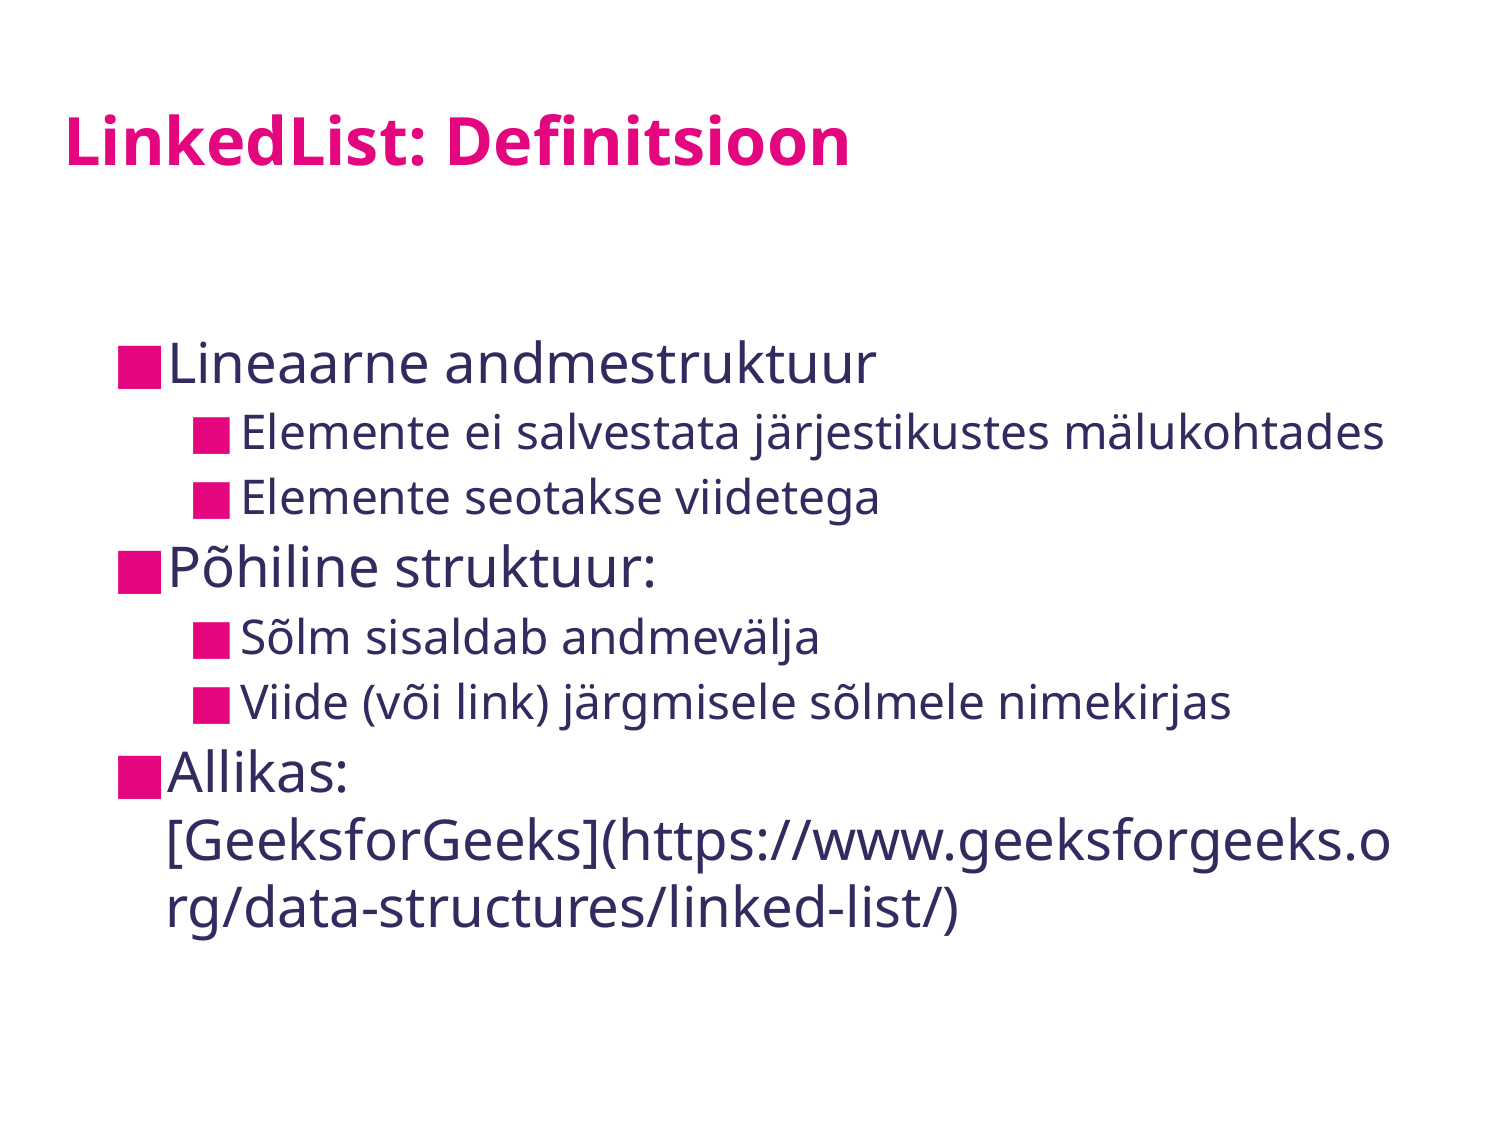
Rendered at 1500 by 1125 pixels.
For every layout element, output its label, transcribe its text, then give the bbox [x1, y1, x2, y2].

title LinkedList: Definitsioon [48, 45, 1399, 233]
list Lineaarne andmestruktuur Elemente ei salvestata järjestikustes mälukohtades Elemente seotakse viidetega Põhiline struktuur: Sõlm sisaldab andmevälja Viide (või link) järgmisele sõlmele nimekirjas Allikas: [GeeksforGeeks](https://www.geeksforgeeks.org/data-structures/linked-list/) [75, 244, 1425, 987]
